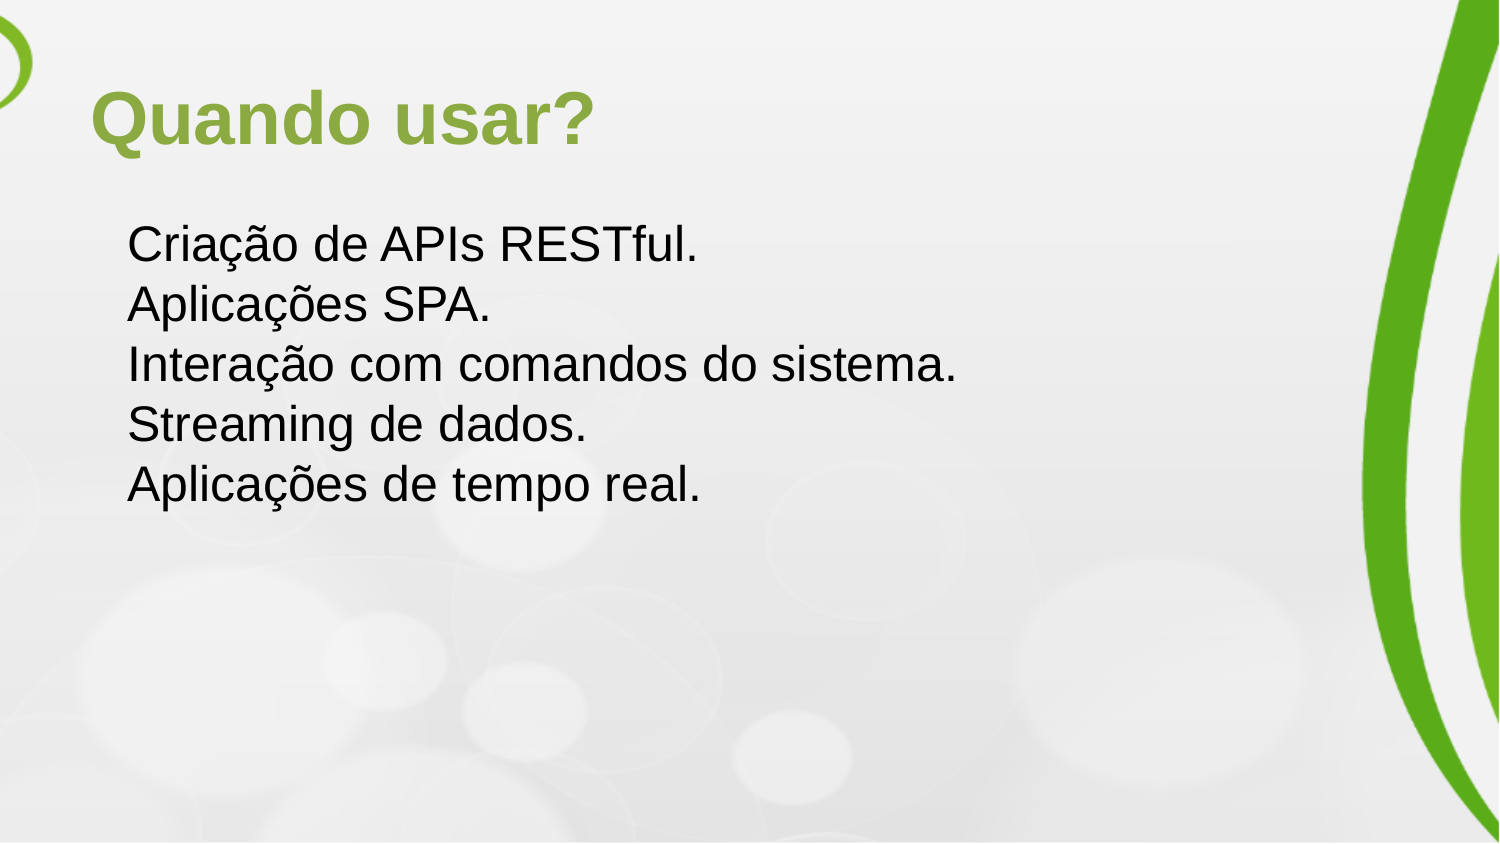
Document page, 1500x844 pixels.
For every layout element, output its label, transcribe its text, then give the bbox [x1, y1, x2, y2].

list Criação de APIs RESTful. Aplicações SPA. Interação com comandos do sistema. Streaming de dados. Aplicações de tempo real. [75, 196, 1425, 808]
title Quando usar? [75, 33, 1425, 175]
picture [0, 0, 1500, 844]
